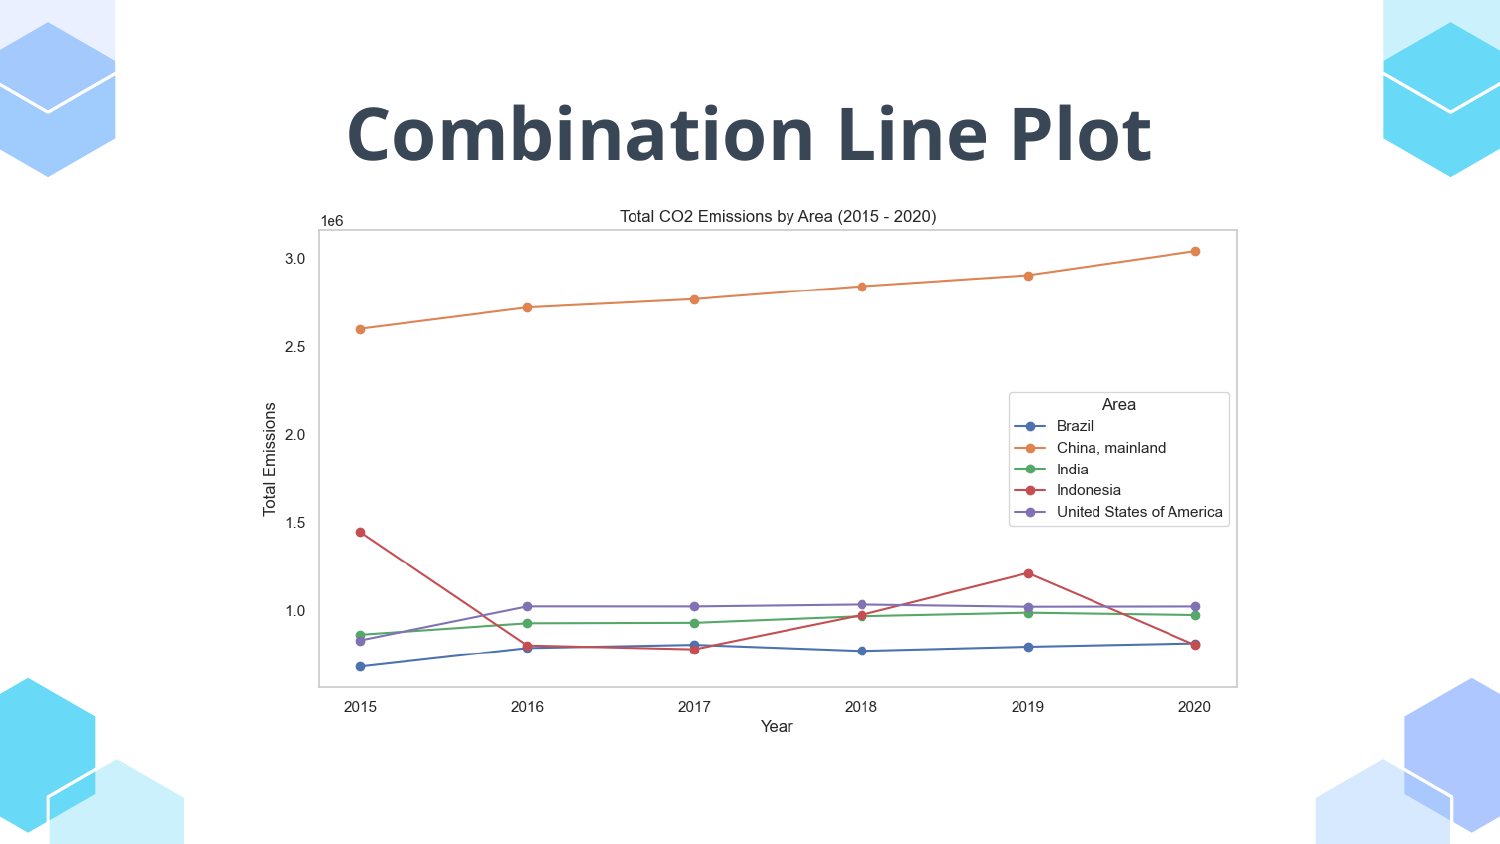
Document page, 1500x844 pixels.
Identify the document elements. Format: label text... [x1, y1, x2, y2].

title Combination Line Plot [118, 72, 1382, 167]
picture [253, 200, 1246, 745]
